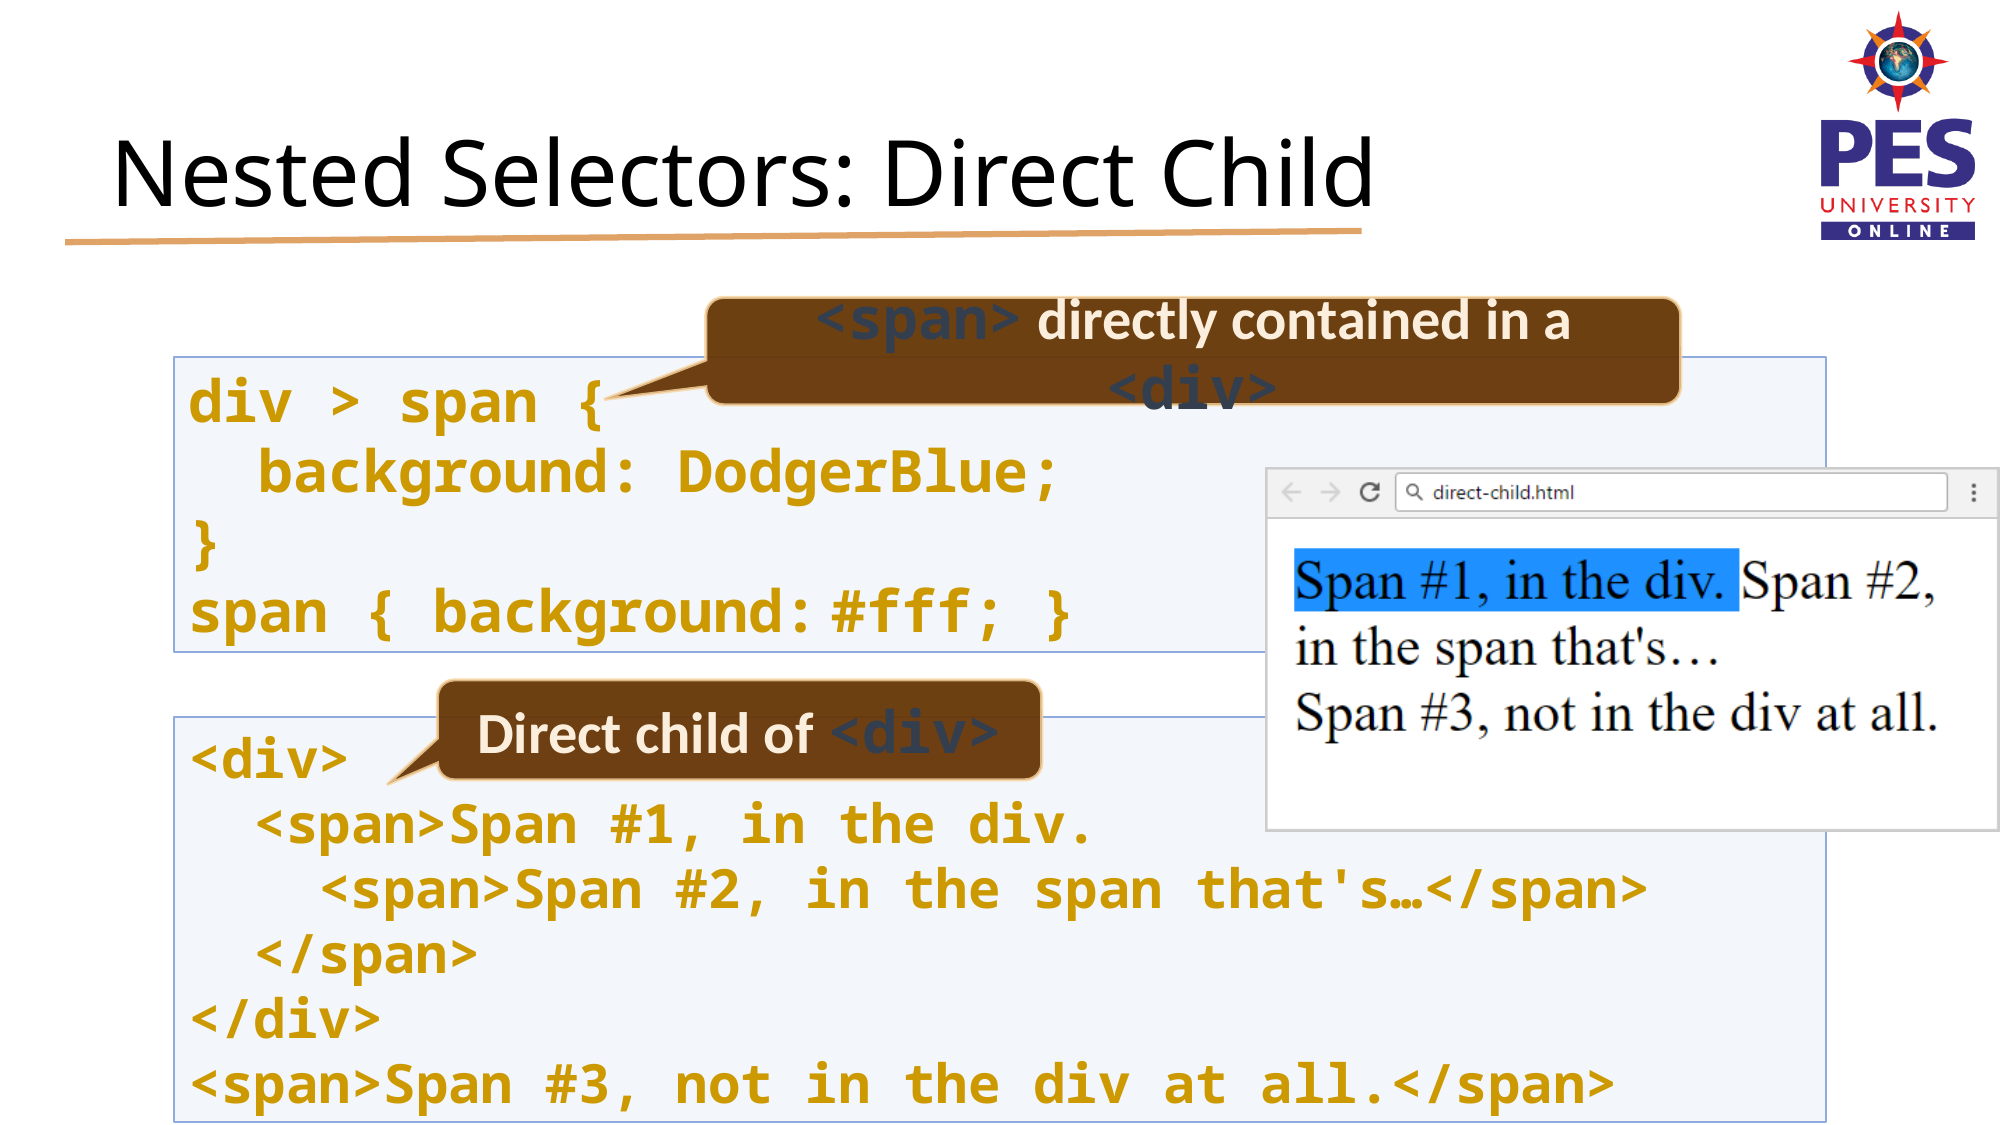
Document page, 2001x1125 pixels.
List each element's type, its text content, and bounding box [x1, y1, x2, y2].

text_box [65, 230, 1362, 243]
title Nested Selectors: Direct Child [95, 93, 1905, 260]
text_box <div> <span>Span #1, in the div. <span>Span #2, in the span that's…</span> </span> </div> <span>Span #3, not in the div at all.</span> [173, 717, 1827, 1122]
text_box Direct child of <div> [386, 678, 1043, 786]
text_box <span> directly contained in a <div> [603, 296, 1682, 406]
text_box div > span { background: DodgerBlue; } span { background: #fff; } [173, 356, 1827, 652]
picture [1821, 10, 1975, 240]
picture [1264, 467, 2000, 832]
